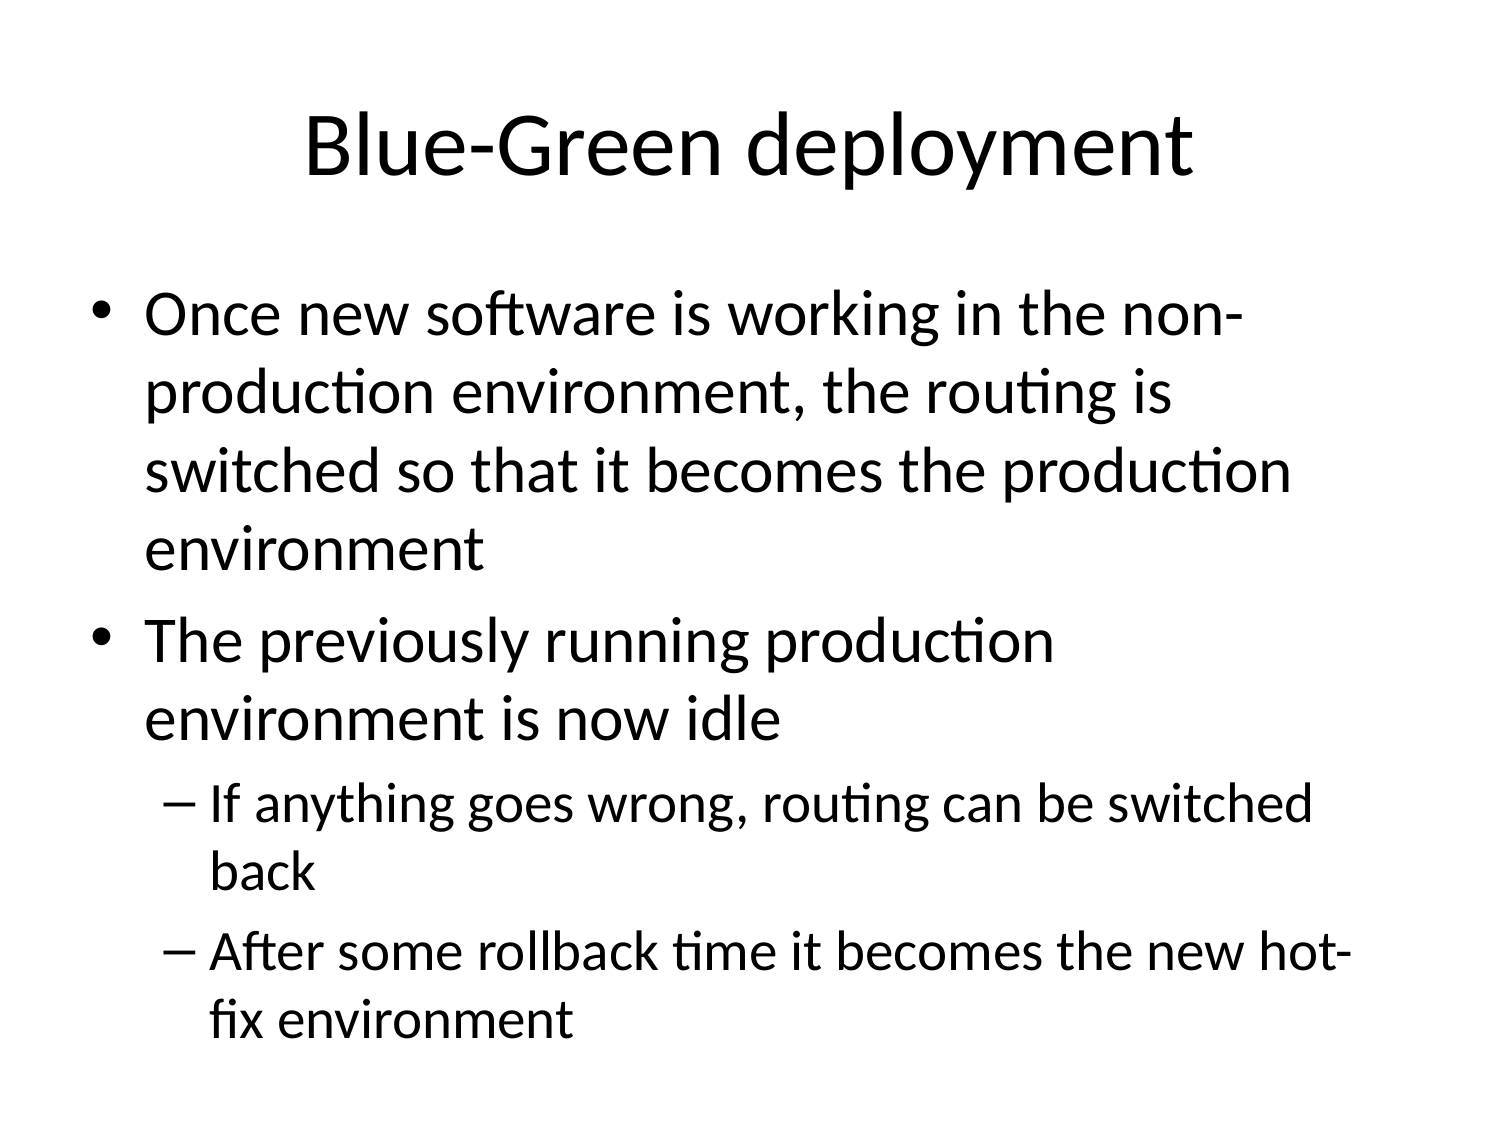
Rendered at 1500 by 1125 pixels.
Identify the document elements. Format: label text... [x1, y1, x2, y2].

title Blue-Green deployment [75, 45, 1425, 233]
list Once new software is working in the non-production environment, the routing is switched so that it becomes the production environment The previously running production environment is now idle If anything goes wrong, routing can be switched back After some rollback time it becomes the new hot-fix environment [75, 262, 1413, 1063]
